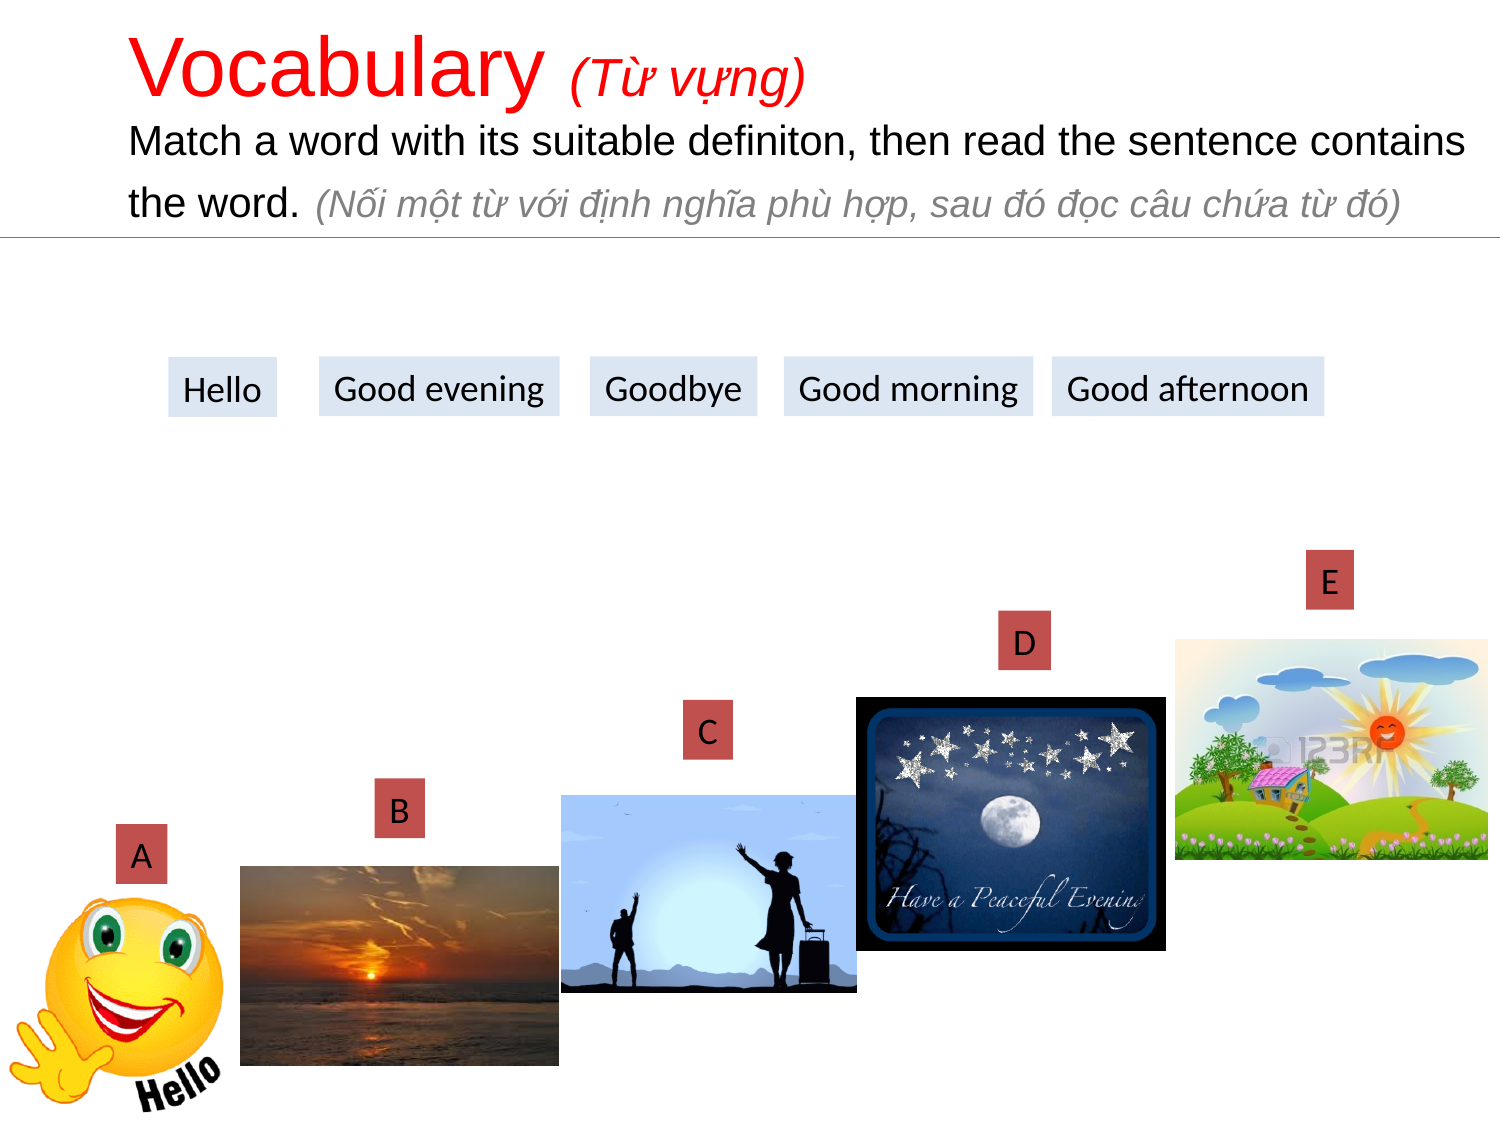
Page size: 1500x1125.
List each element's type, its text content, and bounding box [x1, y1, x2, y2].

picture [1175, 639, 1488, 860]
text_box Good afternoon [1052, 356, 1325, 417]
picture [5, 893, 226, 1113]
text_box E [1306, 549, 1354, 610]
text_box A [115, 824, 168, 884]
text_box Good evening [319, 356, 560, 417]
text_box Hello [168, 357, 277, 417]
picture [561, 696, 1167, 993]
picture [240, 866, 560, 1067]
text_box Good morning [783, 356, 1034, 417]
text_box C [683, 699, 733, 760]
text_box Goodbye [589, 356, 758, 417]
text_box B [374, 778, 425, 839]
title Vocabulary (Từ vựng) Match a word with its suitable definiton, then read the sentence contains the word. (Nối một từ với định nghĩa phù hợp, sau đó đọc câu chứa từ đó) [113, 0, 1500, 237]
text_box D [998, 610, 1051, 671]
